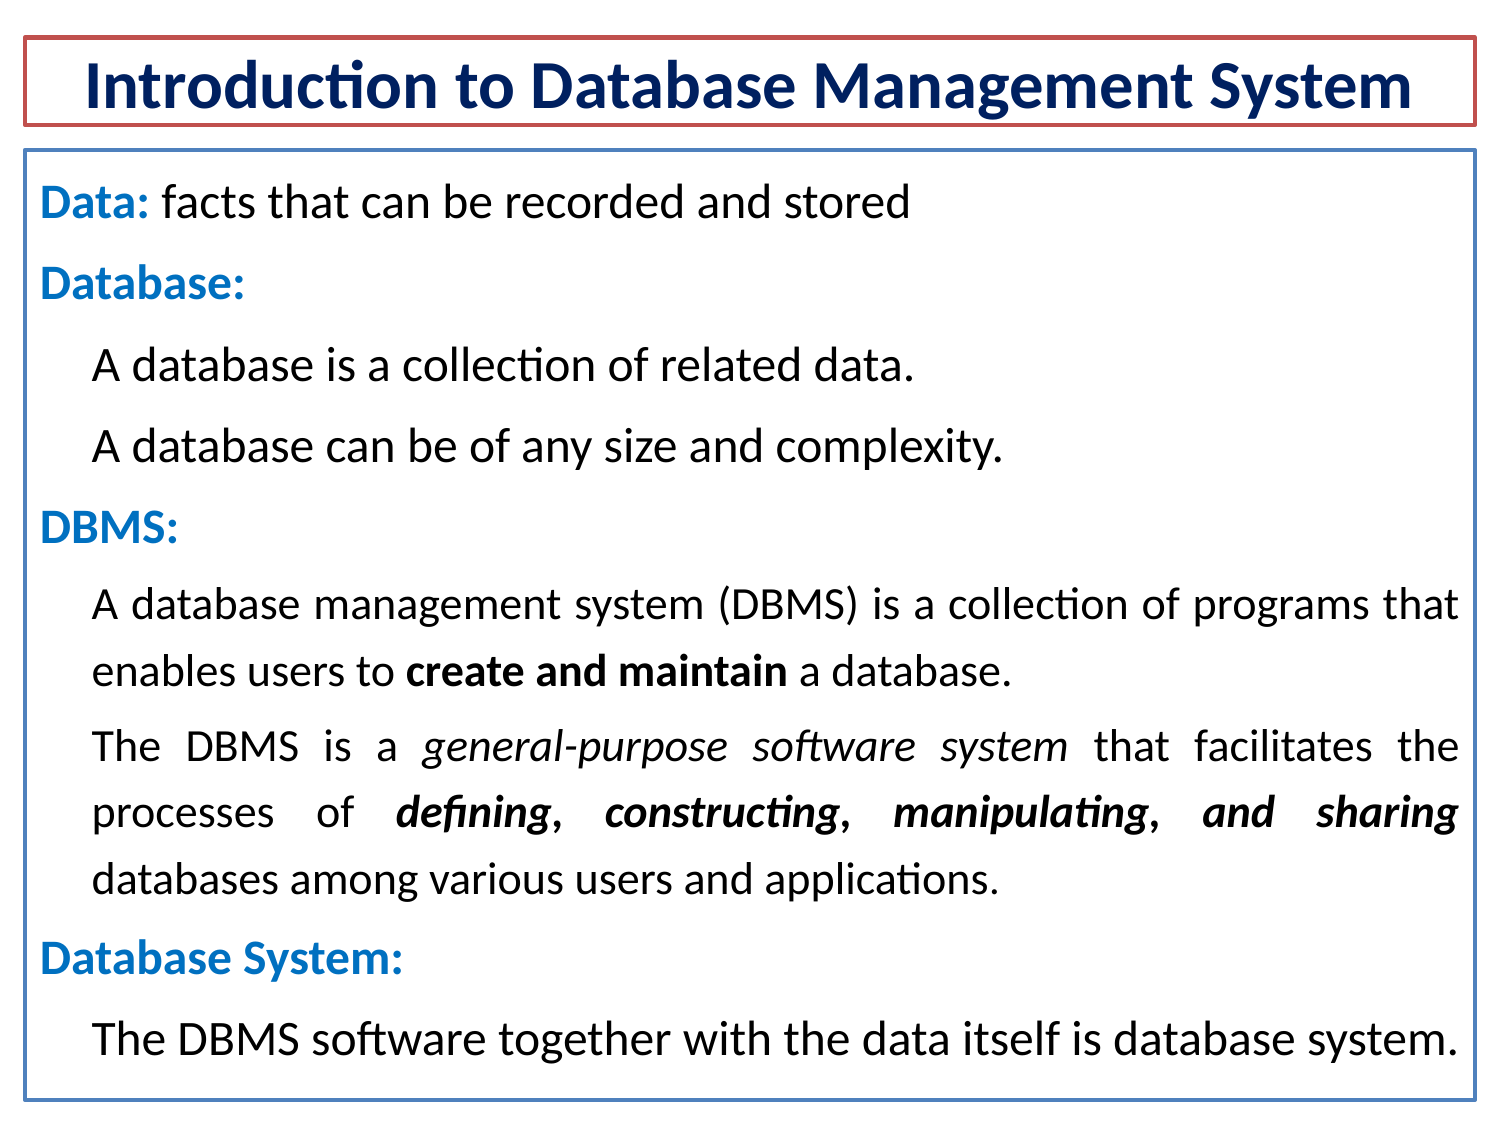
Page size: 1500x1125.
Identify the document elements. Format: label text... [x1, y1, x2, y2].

list Data: facts that can be recorded and stored Database: A database is a collection of related data. A database can be of any size and complexity. DBMS: A database management system (DBMS) is a collection of programs that enables users to create and maintain a database. The DBMS is a general-purpose software system that facilitates the processes of defining, constructing, manipulating, and sharing databases among various users and applications. Database System: The DBMS software together with the data itself is database system. [23, 148, 1477, 1102]
title Introduction to Database Management System [23, 35, 1477, 127]
